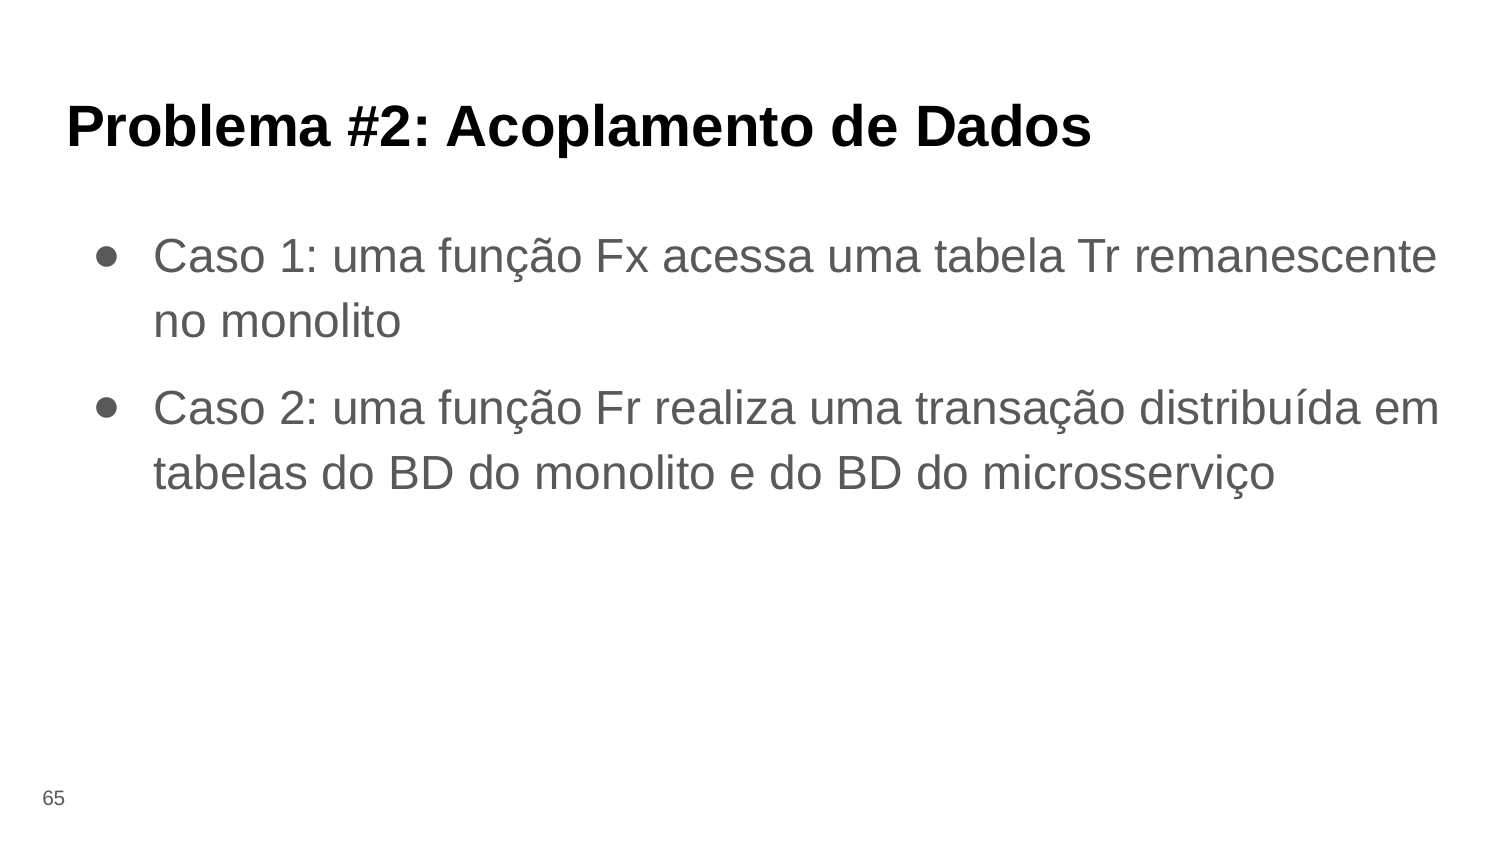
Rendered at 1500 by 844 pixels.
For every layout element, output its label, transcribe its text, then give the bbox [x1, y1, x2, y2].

list Caso 1: uma função Fx acessa uma tabela Tr remanescente no monolito Caso 2: uma função Fr realiza uma transação distribuída em tabelas do BD do monolito e do BD do microsserviço [63, 201, 1462, 458]
title Problema #2: Acoplamento de Dados [51, 72, 1449, 167]
slide_number ‹#› [27, 764, 118, 830]
